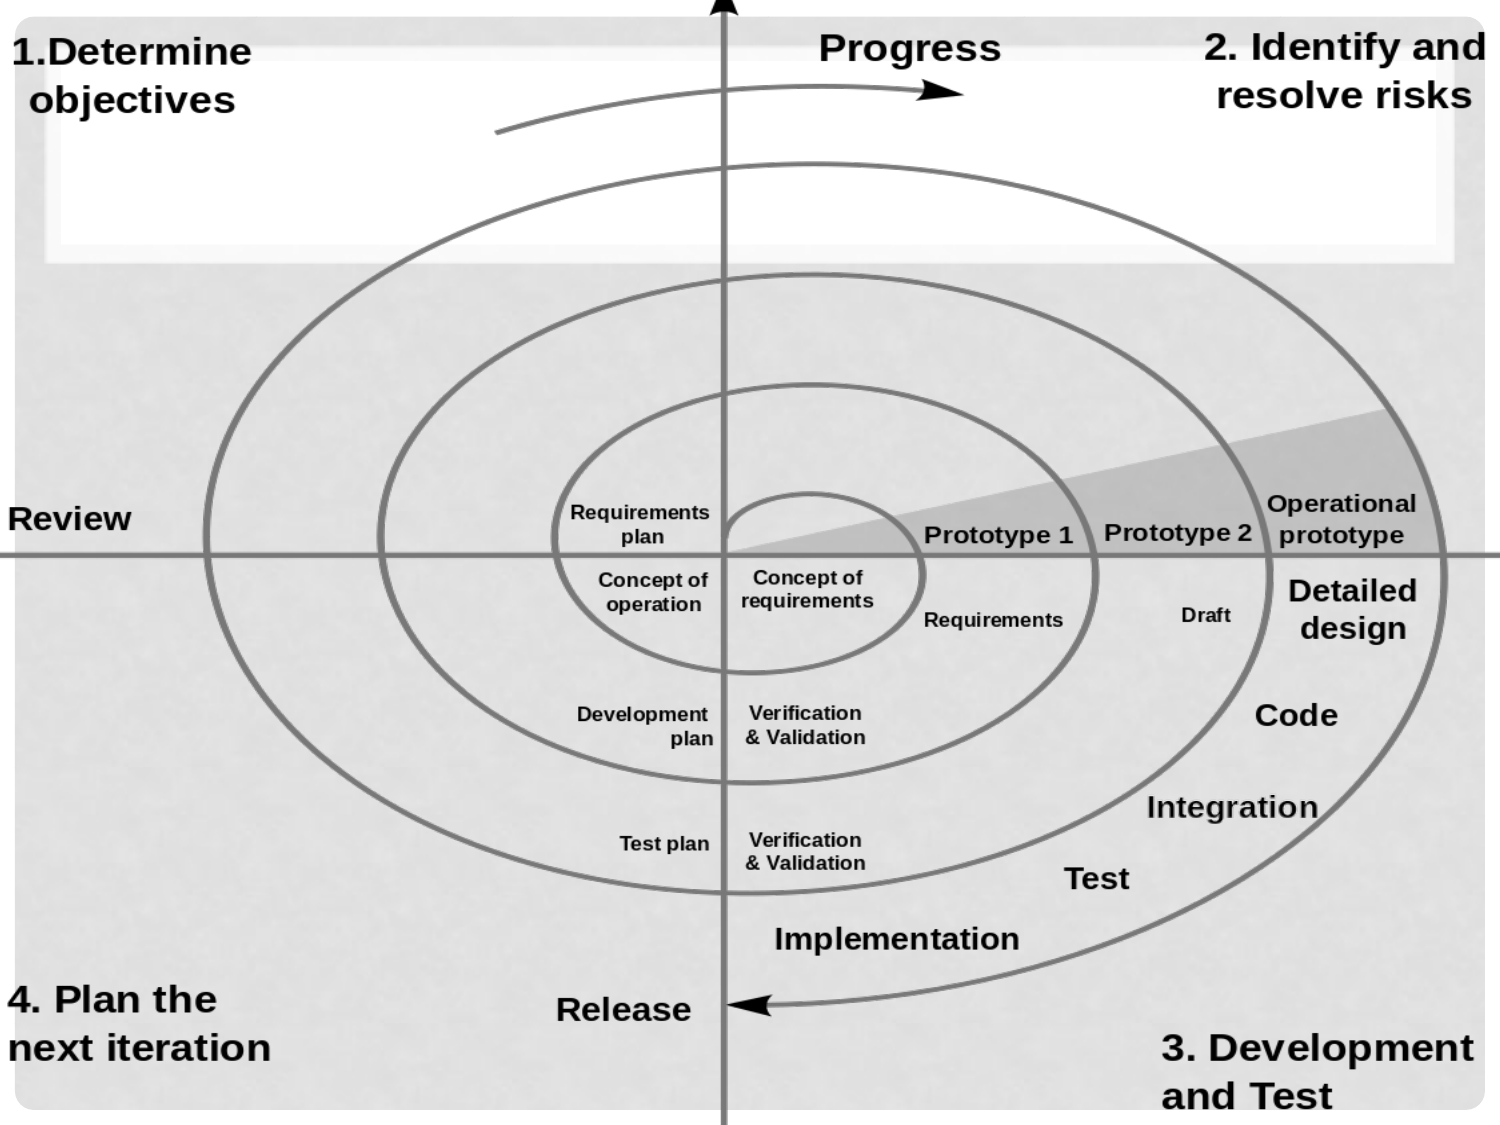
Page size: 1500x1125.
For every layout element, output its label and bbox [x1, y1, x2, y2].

list [0, 0, 1500, 1125]
